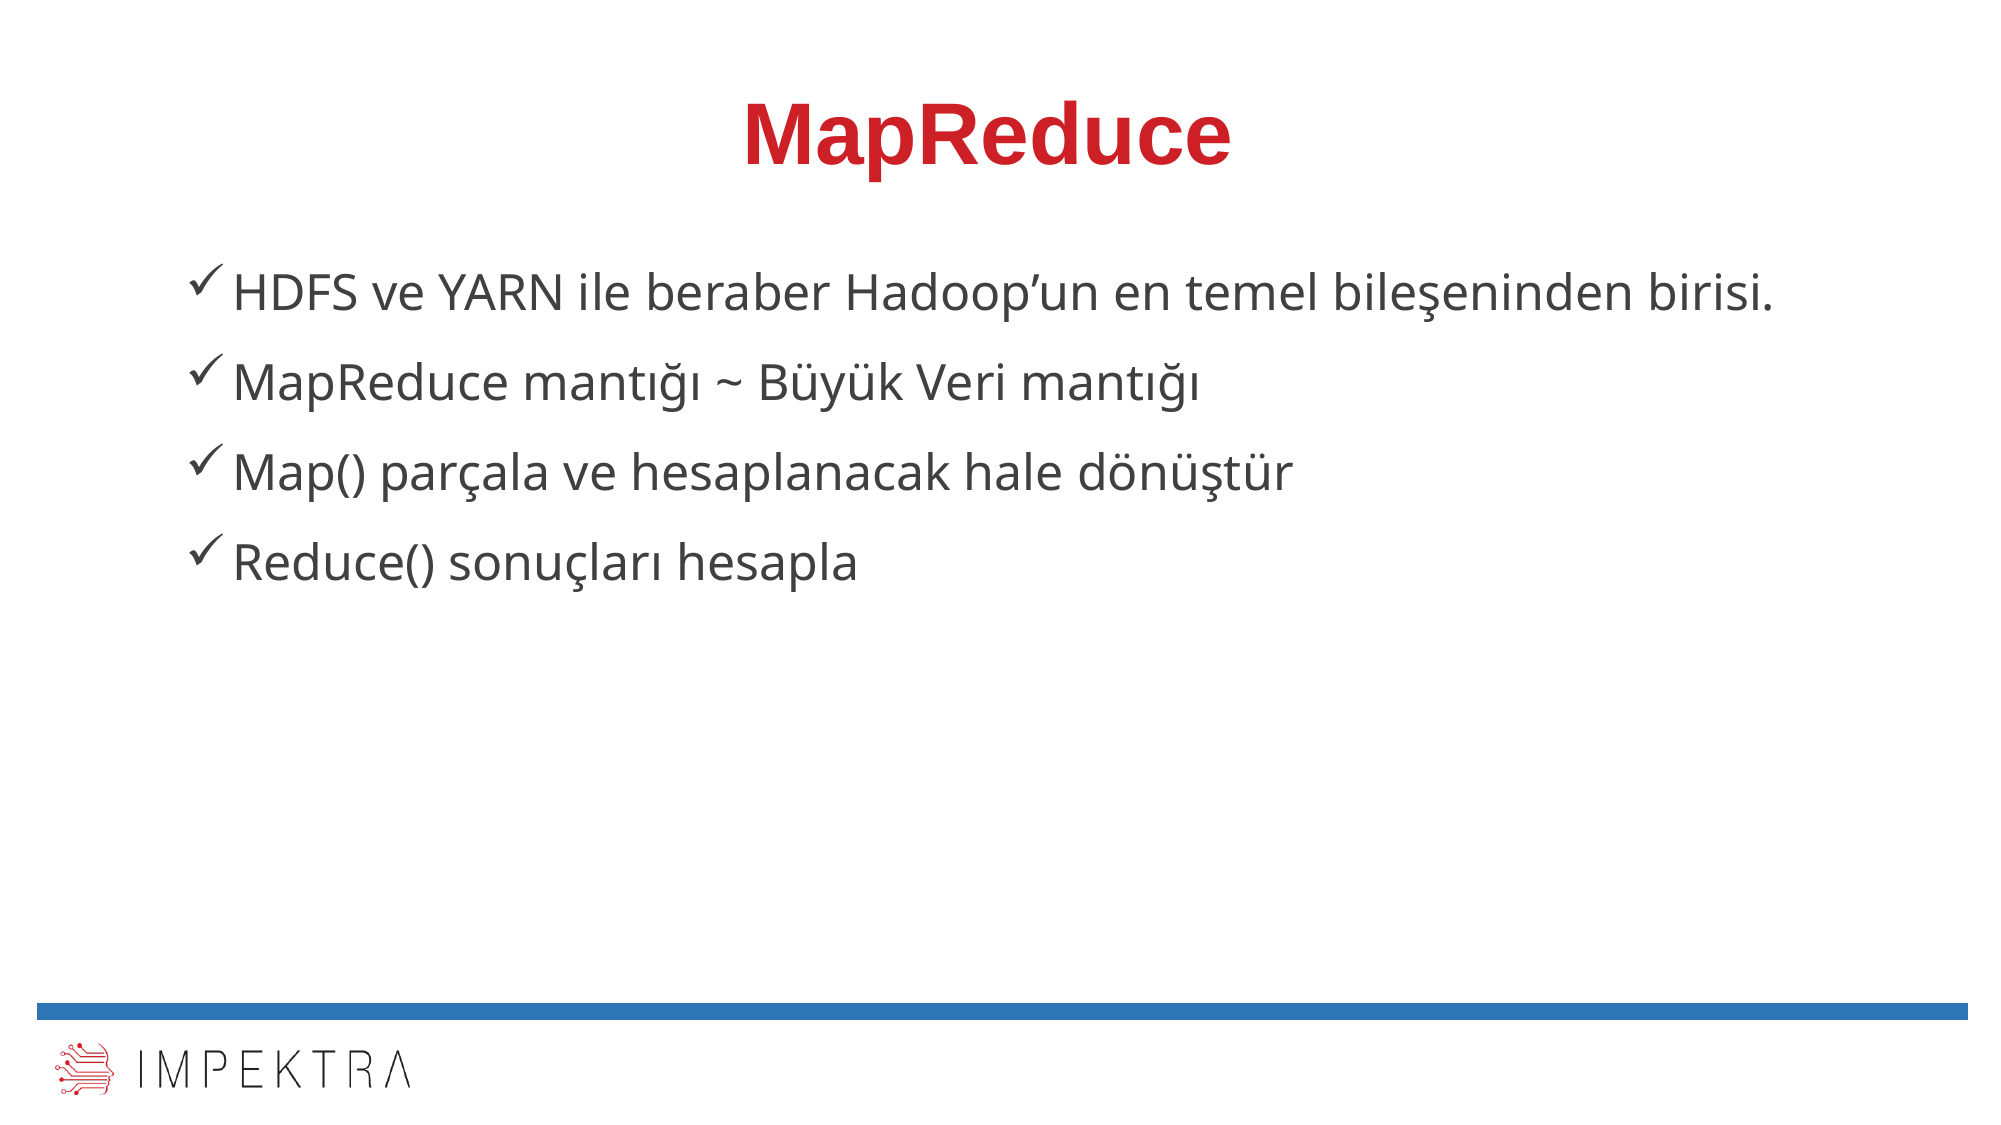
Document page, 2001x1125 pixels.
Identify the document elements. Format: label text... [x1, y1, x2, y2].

picture [55, 1043, 410, 1095]
text_box HDFS ve YARN ile beraber Hadoop’un en temel bileşeninden birisi. MapReduce mantığı ~ Büyük Veri mantığı Map() parçala ve hesaplanacak hale dönüştür Reduce() sonuçları hesapla [170, 222, 1864, 688]
title MapReduce [238, 34, 1739, 192]
